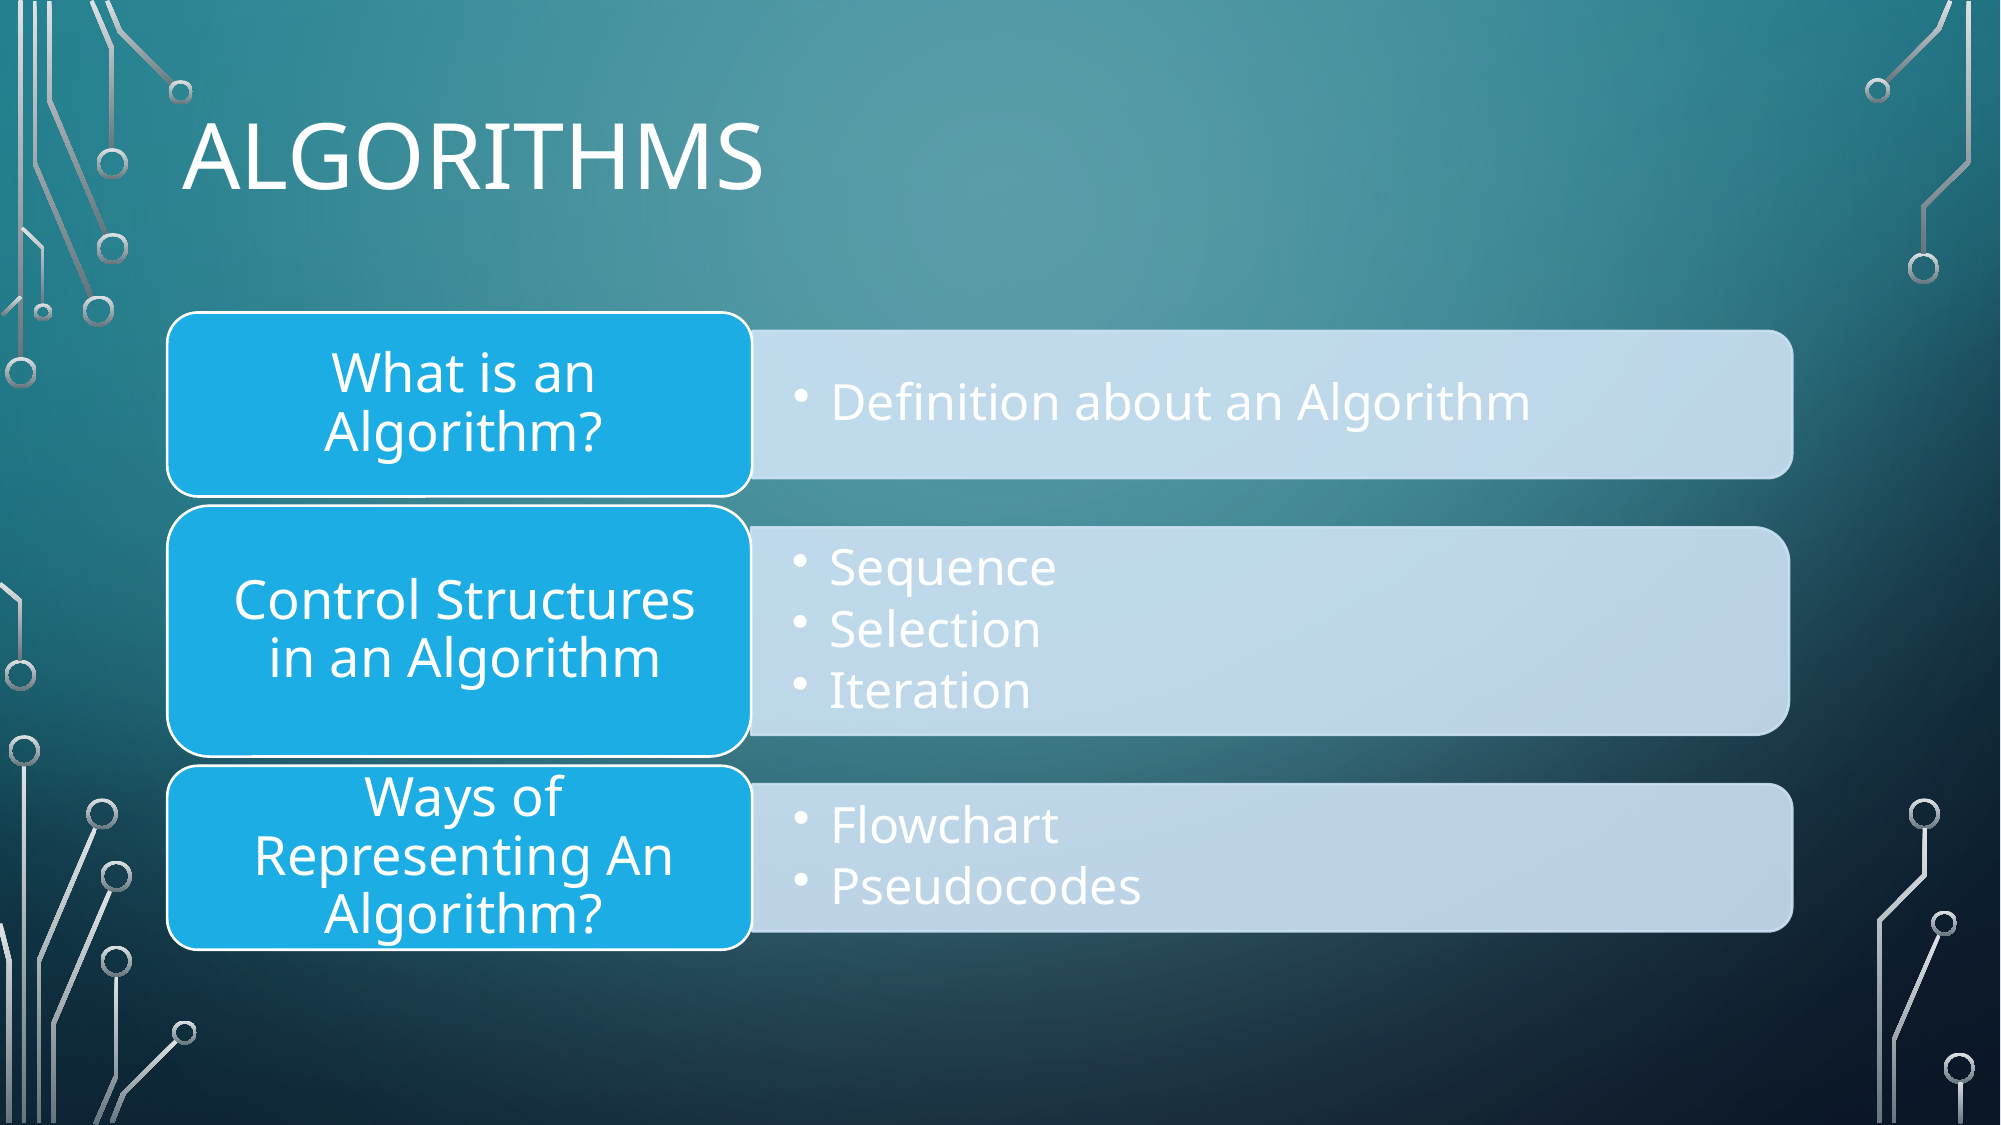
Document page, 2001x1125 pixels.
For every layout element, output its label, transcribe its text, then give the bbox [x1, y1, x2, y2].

title Algorithms [167, 38, 1793, 282]
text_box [166, 312, 1793, 951]
